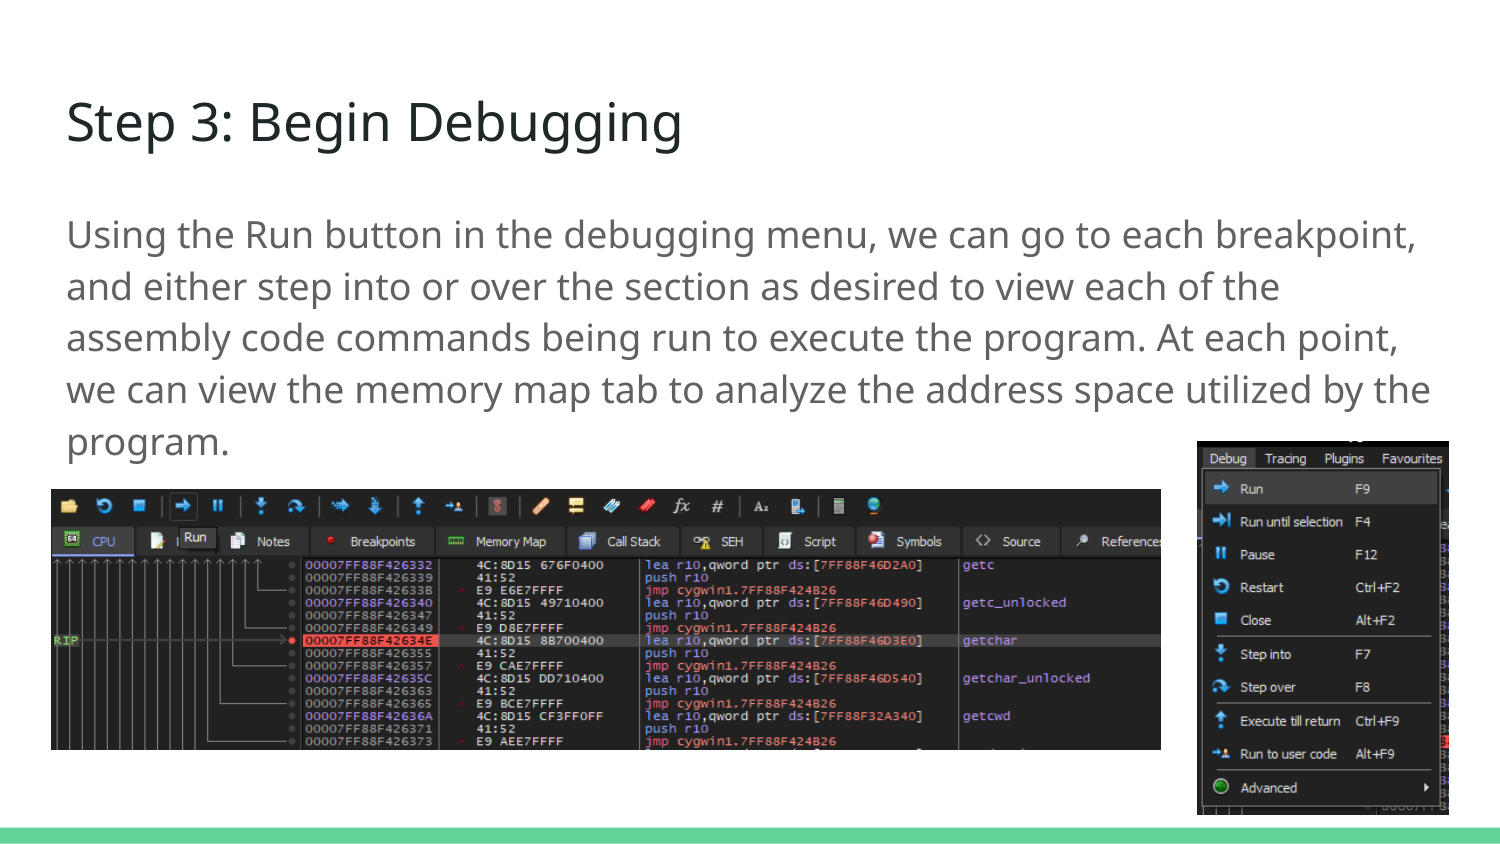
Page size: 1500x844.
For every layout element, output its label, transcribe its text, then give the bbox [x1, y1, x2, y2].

picture [50, 489, 1162, 750]
title Step 3: Begin Debugging [51, 72, 1449, 167]
list Using the Run button in the debugging menu, we can go to each breakpoint, and either step into or over the section as desired to view each of the assembly code commands being run to execute the program. At each point, we can view the memory map tab to analyze the address space utilized by the program. [51, 189, 1449, 750]
picture [1196, 441, 1450, 816]
